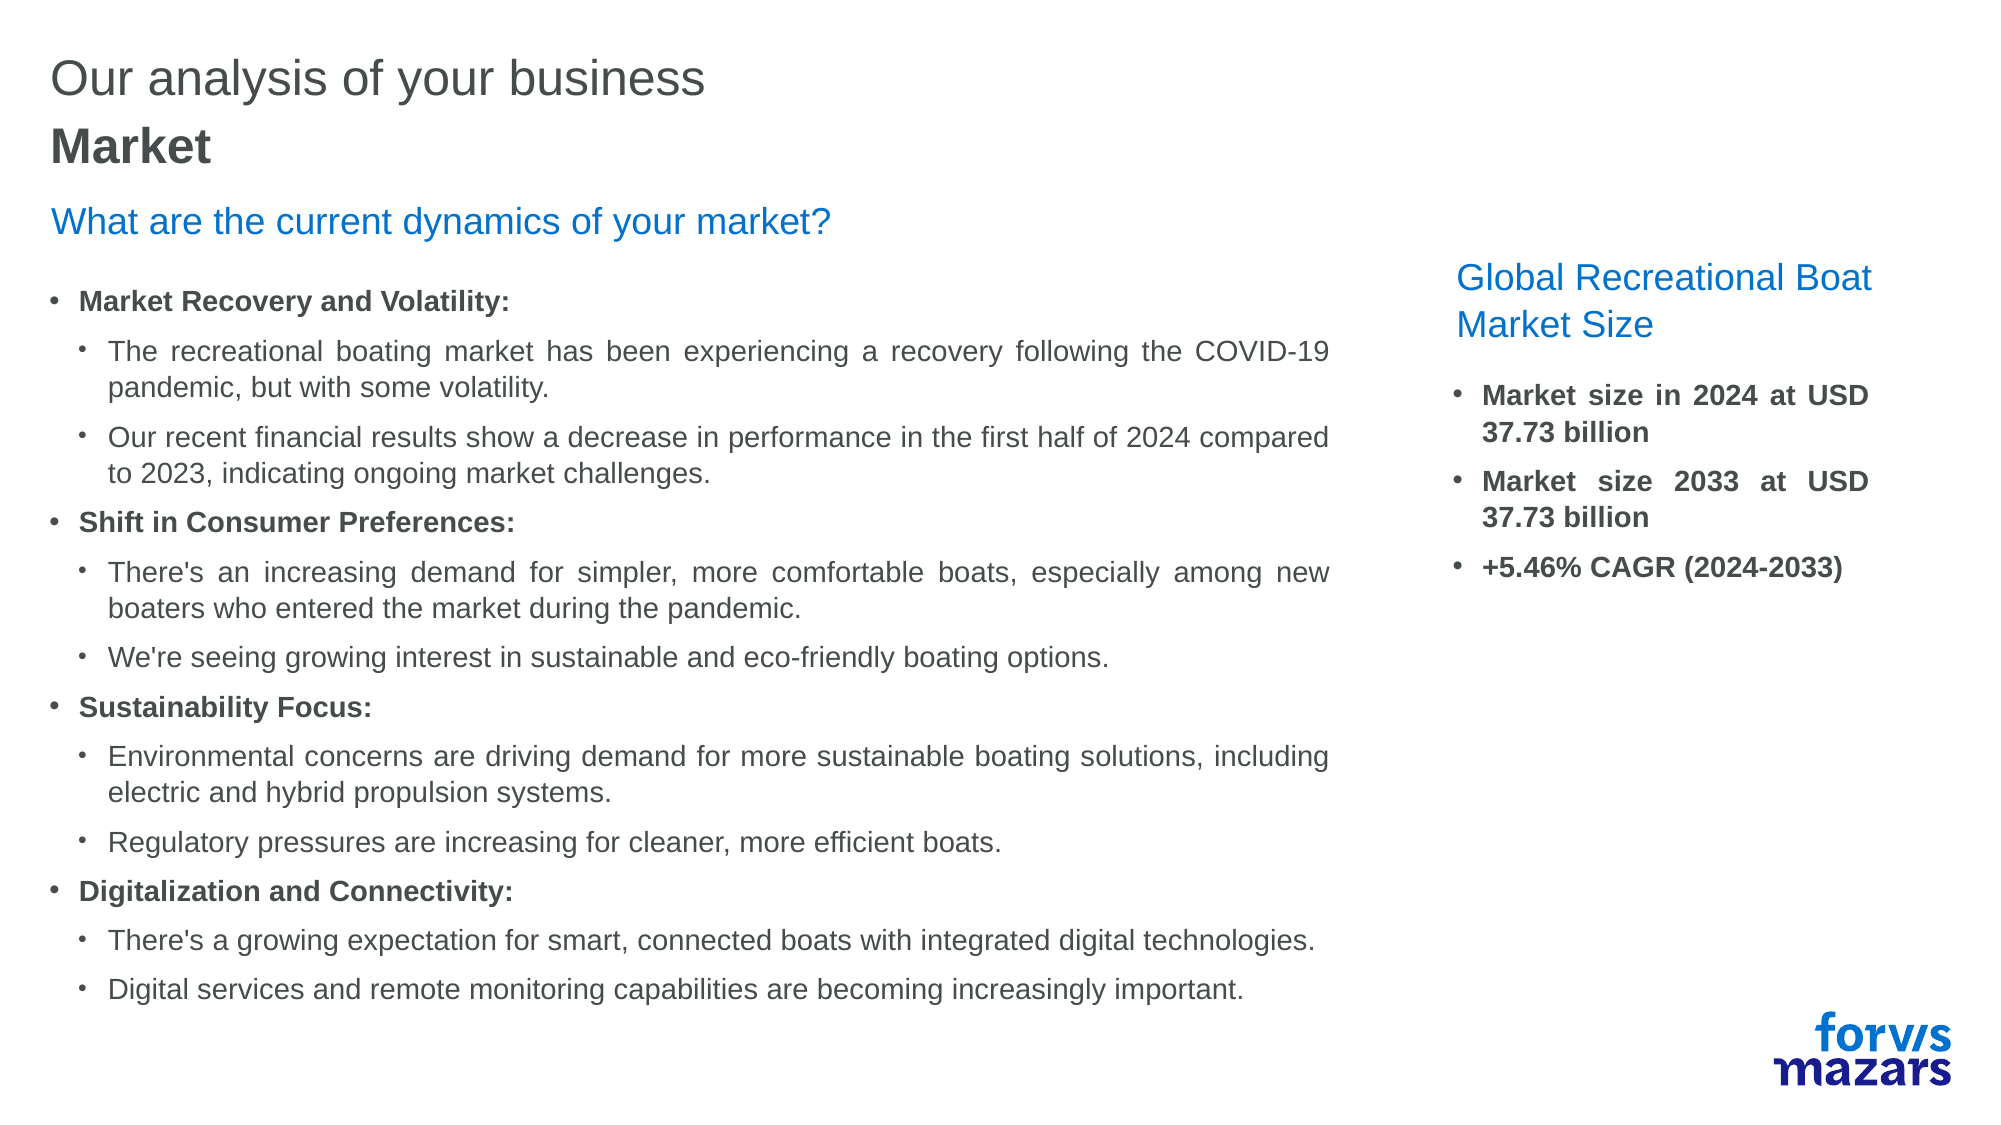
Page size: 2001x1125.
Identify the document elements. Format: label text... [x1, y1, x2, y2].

text_box What are the current dynamics of your market? [51, 195, 1951, 251]
title Our analysis of your business [50, 50, 1924, 110]
list Market Recovery and Volatility: The recreational boating market has been experiencing a recovery following the COVID-19 pandemic, but with some volatility. Our recent financial results show a decrease in performance in the first half of 2024 compared to 2023, indicating ongoing market challenges. Shift in Consumer Preferences: There's an increasing demand for simpler, more comfortable boats, especially among new boaters who entered the market during the pandemic. We're seeing growing interest in sustainable and eco-friendly boating options. Sustainability Focus: Environmental concerns are driving demand for more sustainable boating solutions, including electric and hybrid propulsion systems. Regulatory pressures are increasing for cleaner, more efficient boats. Digitalization and Connectivity: There's a growing expectation for smart, connected boats with integrated digital technologies. Digital services and remote monitoring capabilities are becoming increasingly important. [49, 281, 1332, 1032]
list Market [50, 109, 1368, 174]
text_box Global Recreational Boat Market Size [1456, 250, 1924, 362]
text_box Market size in 2024 at USD 37.73 billion Market size 2033 at USD 37.73 billion +5.46% CAGR (2024-2033) [1452, 374, 1870, 920]
